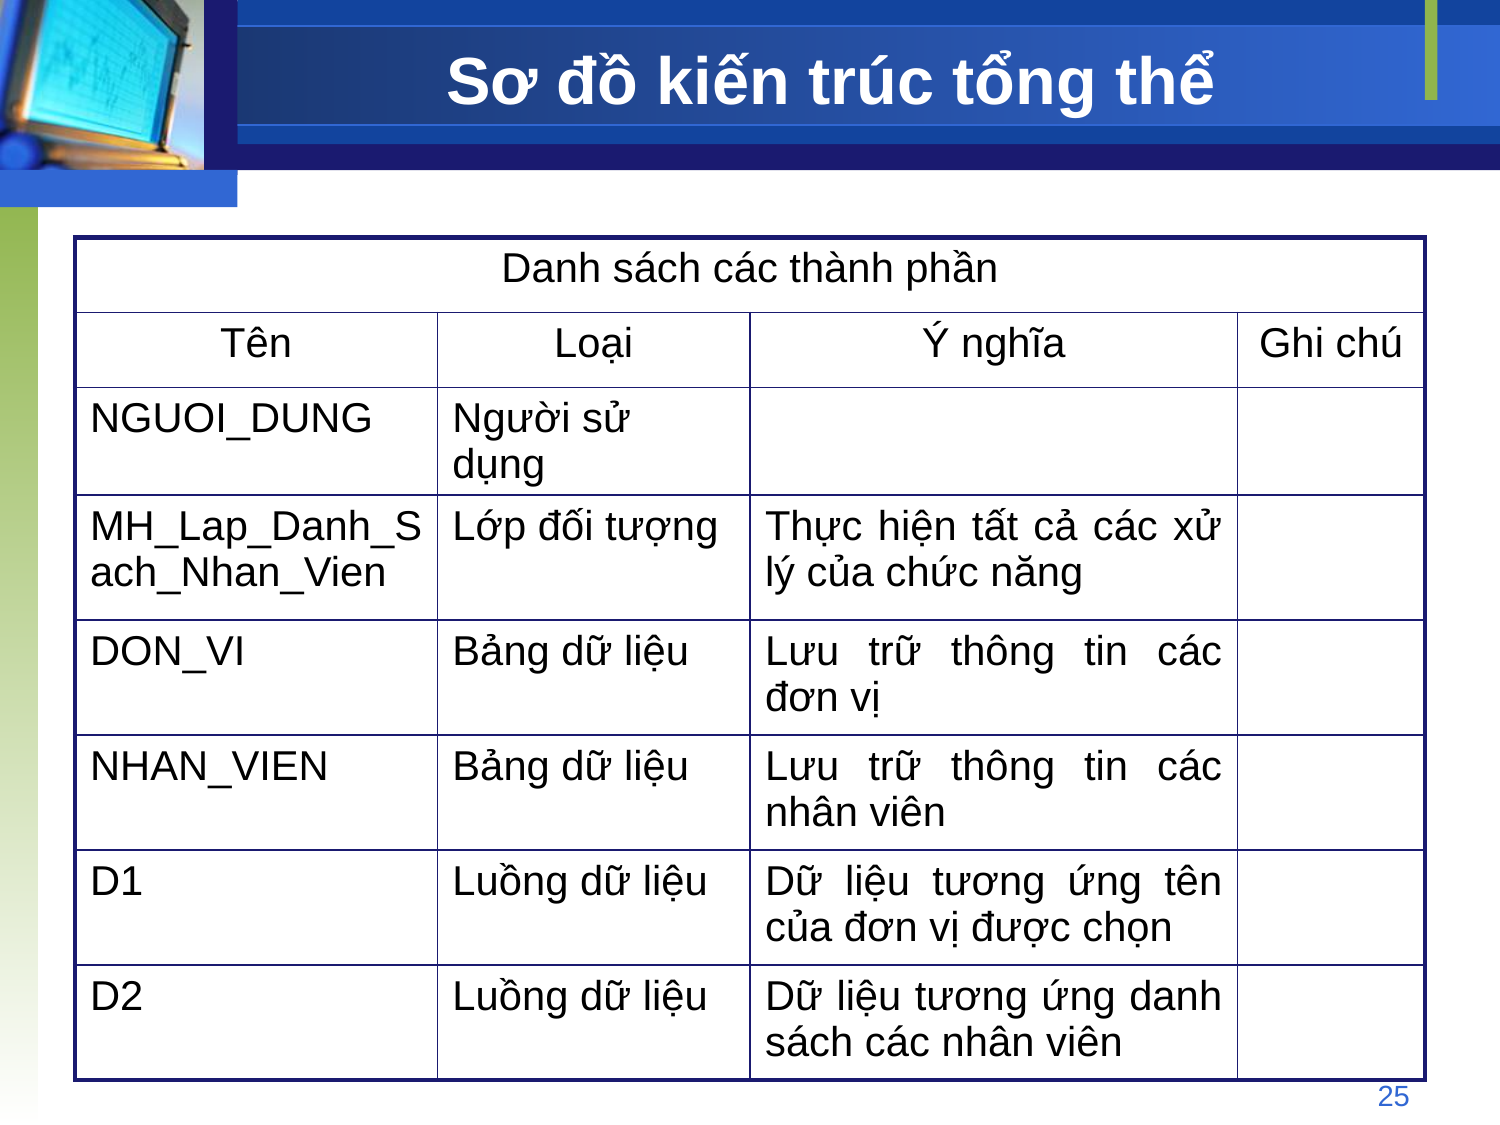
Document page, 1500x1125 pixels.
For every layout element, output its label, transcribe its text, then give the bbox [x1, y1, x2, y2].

table_cell Tên [77, 313, 437, 387]
table_cell [1238, 966, 1423, 1078]
table_cell Bảng dữ liệu [438, 736, 749, 849]
table_cell [1238, 496, 1423, 619]
slide_number 25 [1074, 1082, 1426, 1111]
title Sơ đồ kiến trúc tổng thể [237, 33, 1425, 122]
table_cell Lớp đối tượng [438, 496, 749, 619]
table_cell Lưu trữ thông tin các nhân viên [751, 736, 1237, 849]
table_cell D1 [77, 851, 437, 964]
table_cell Người sử dụng [438, 388, 749, 494]
table_cell Thực hiện tất cả các xử lý của chức năng [751, 496, 1237, 619]
table_cell NHAN_VIEN [77, 736, 437, 849]
table_cell Lưu trữ thông tin các đơn vị [751, 621, 1237, 734]
table_cell Luồng dữ liệu [438, 966, 749, 1078]
table_cell MH_Lap_Danh_Sach_Nhan_Vien [77, 496, 437, 619]
table_cell Ý nghĩa [751, 313, 1237, 387]
table_cell Dữ liệu tương ứng danh sách các nhân viên [751, 966, 1237, 1078]
table_cell Bảng dữ liệu [438, 621, 749, 734]
table_cell [1238, 621, 1423, 734]
table_cell DON_VI [77, 621, 437, 734]
table_header Danh sách các thành phần [77, 240, 1423, 312]
table_cell Luồng dữ liệu [438, 851, 749, 964]
table_cell [1238, 851, 1423, 964]
table_cell [1238, 388, 1423, 494]
table_cell [1238, 736, 1423, 849]
table_cell Dữ liệu tương ứng tên của đơn vị được chọn [751, 851, 1237, 964]
table_cell NGUOI_DUNG [77, 388, 437, 494]
picture [0, 0, 204, 169]
table_cell Loại [438, 313, 749, 387]
table_cell D2 [77, 966, 437, 1078]
table_cell Ghi chú [1238, 313, 1423, 387]
table_cell [751, 388, 1237, 494]
